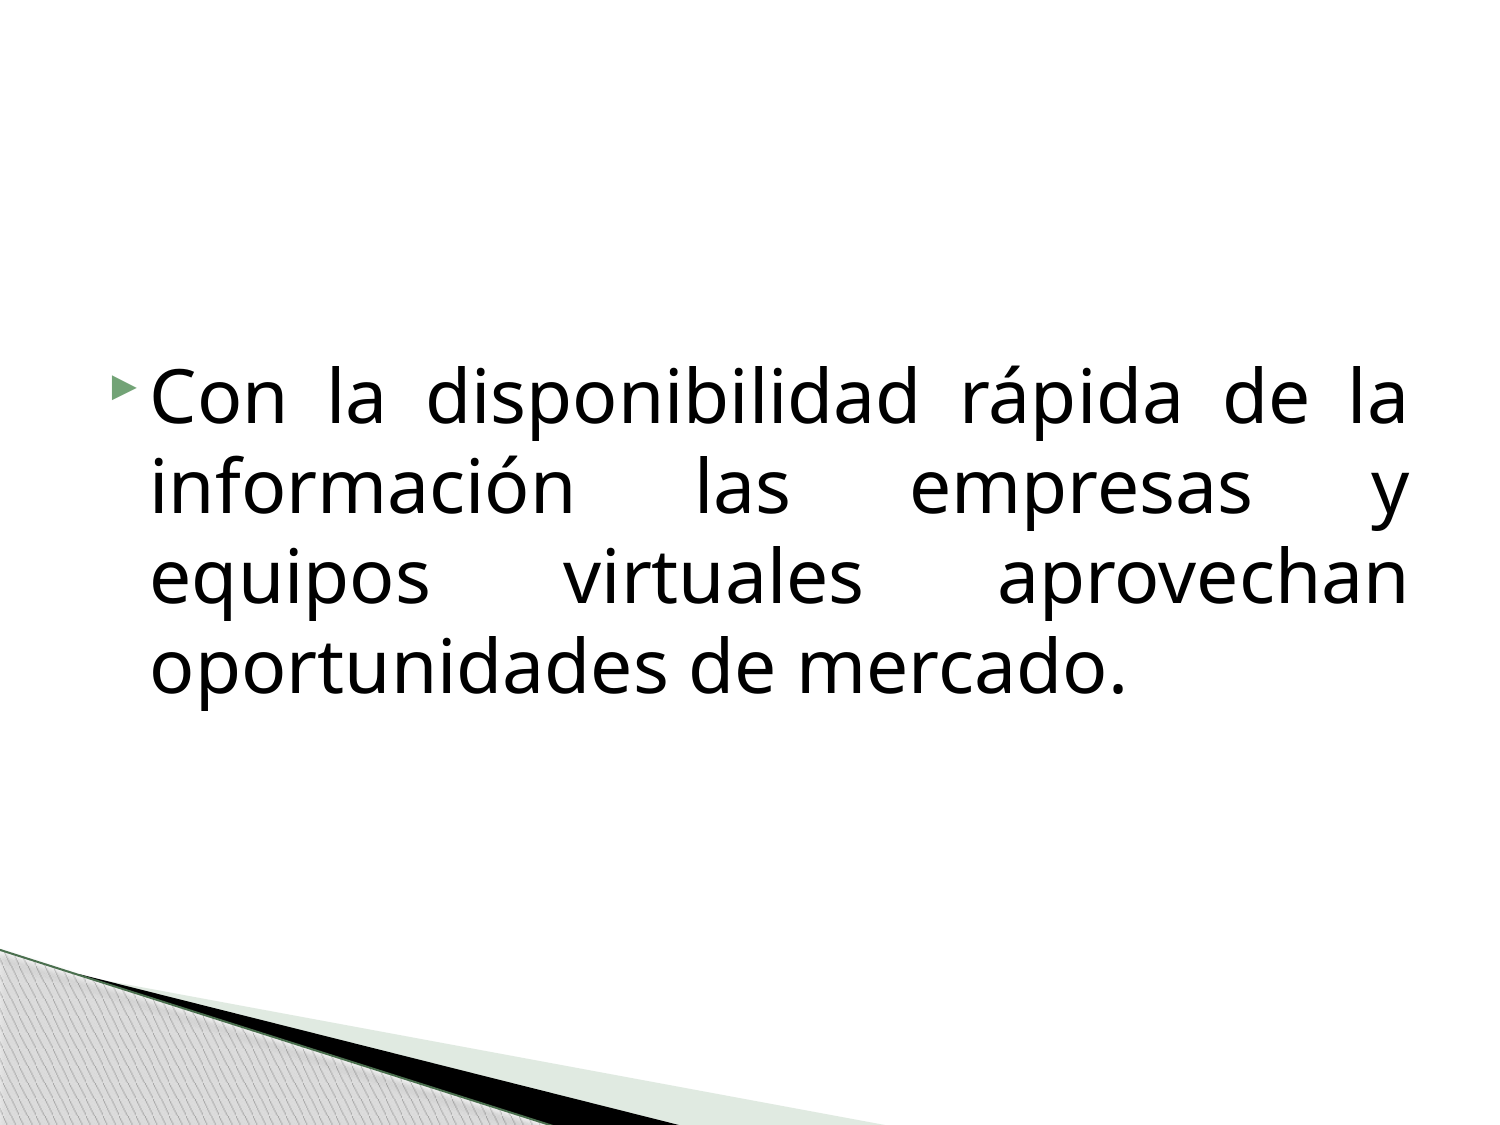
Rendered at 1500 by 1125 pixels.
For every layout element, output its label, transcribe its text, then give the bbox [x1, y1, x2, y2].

list Con la disponibilidad rápida de la información las empresas y equipos virtuales aprovechan oportunidades de mercado. [75, 243, 1425, 986]
